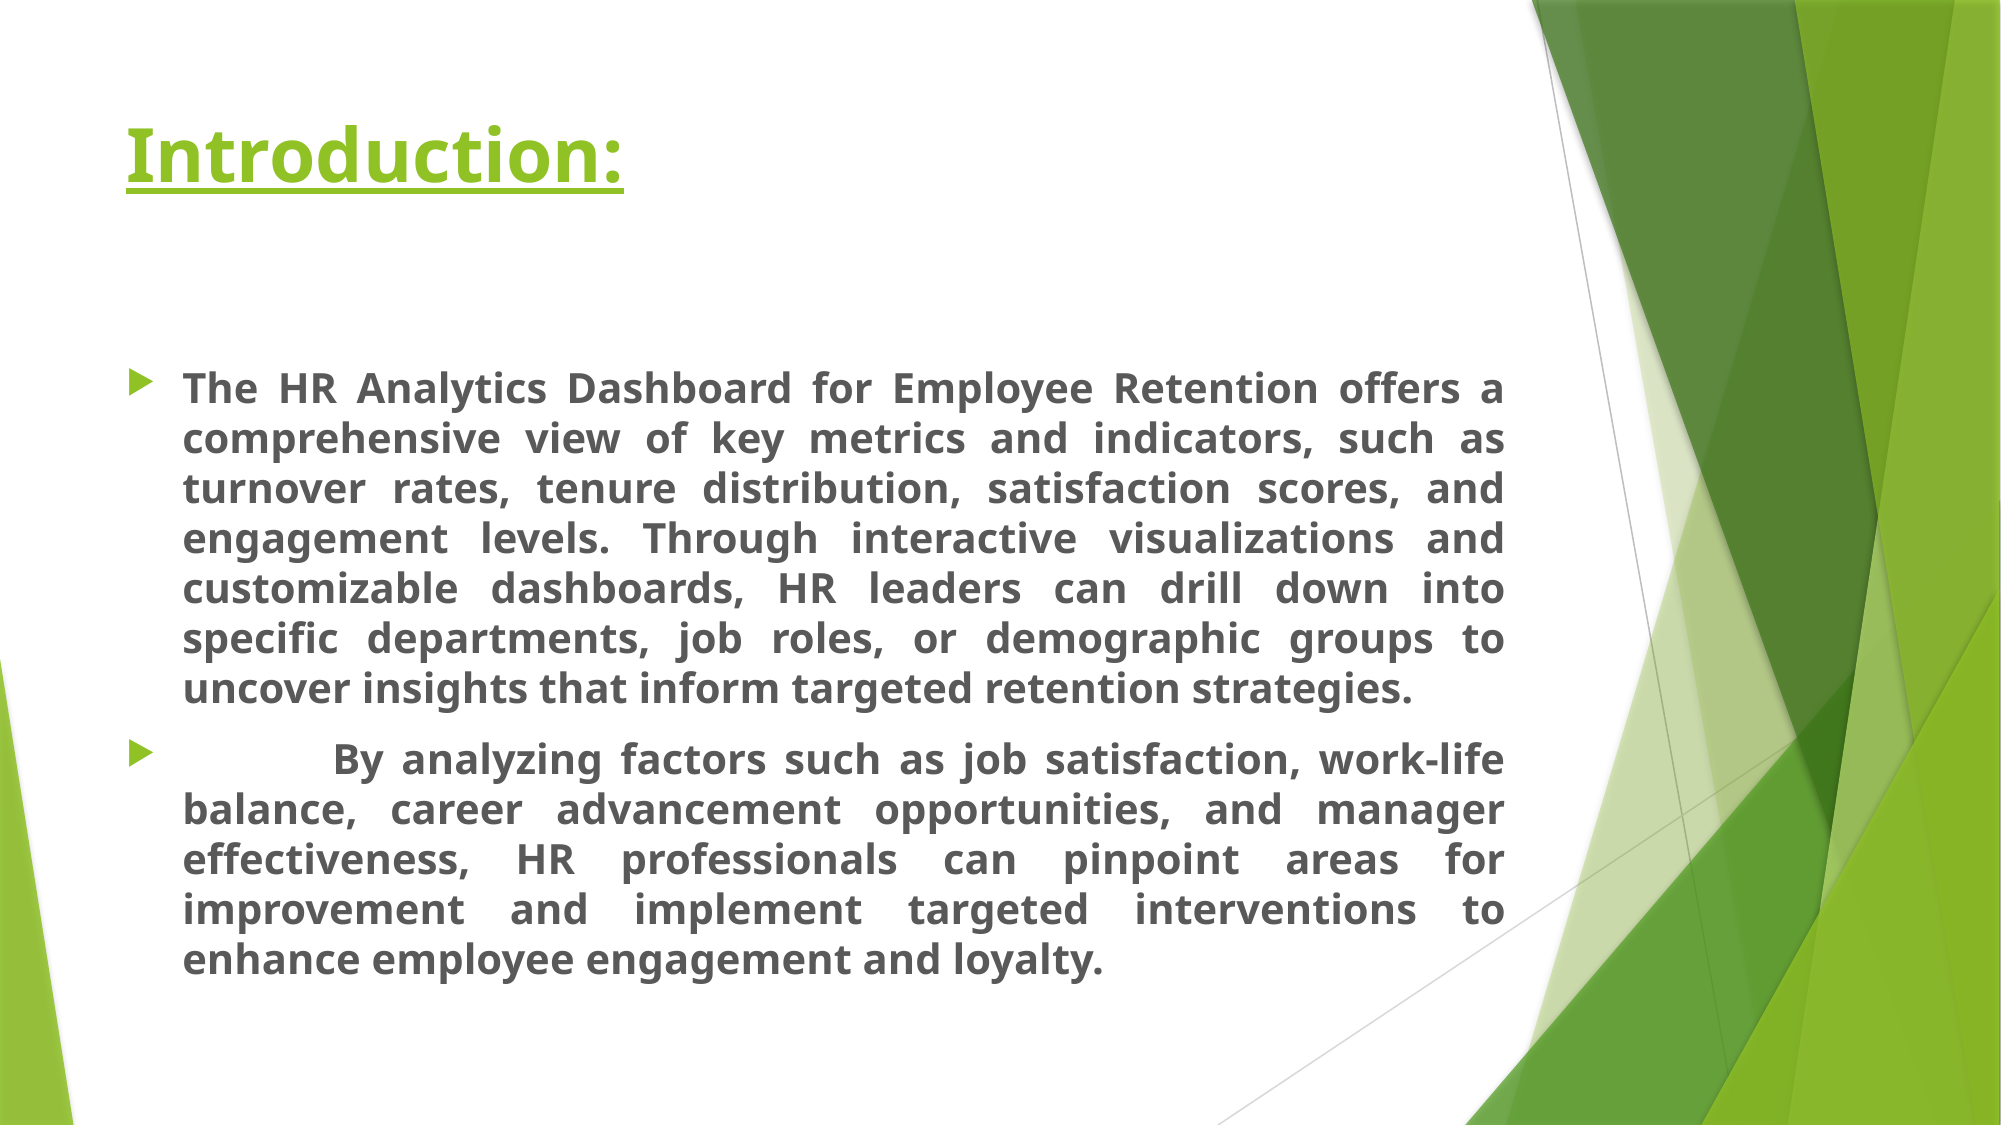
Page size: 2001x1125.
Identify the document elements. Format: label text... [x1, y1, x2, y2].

title Introduction: [111, 99, 1522, 317]
list The HR Analytics Dashboard for Employee Retention offers a comprehensive view of key metrics and indicators, such as turnover rates, tenure distribution, satisfaction scores, and engagement levels. Through interactive visualizations and customizable dashboards, HR leaders can drill down into specific departments, job roles, or demographic groups to uncover insights that inform targeted retention strategies. By analyzing factors such as job satisfaction, work-life balance, career advancement opportunities, and manager effectiveness, HR professionals can pinpoint areas for improvement and implement targeted interventions to enhance employee engagement and loyalty. [111, 354, 1522, 992]
